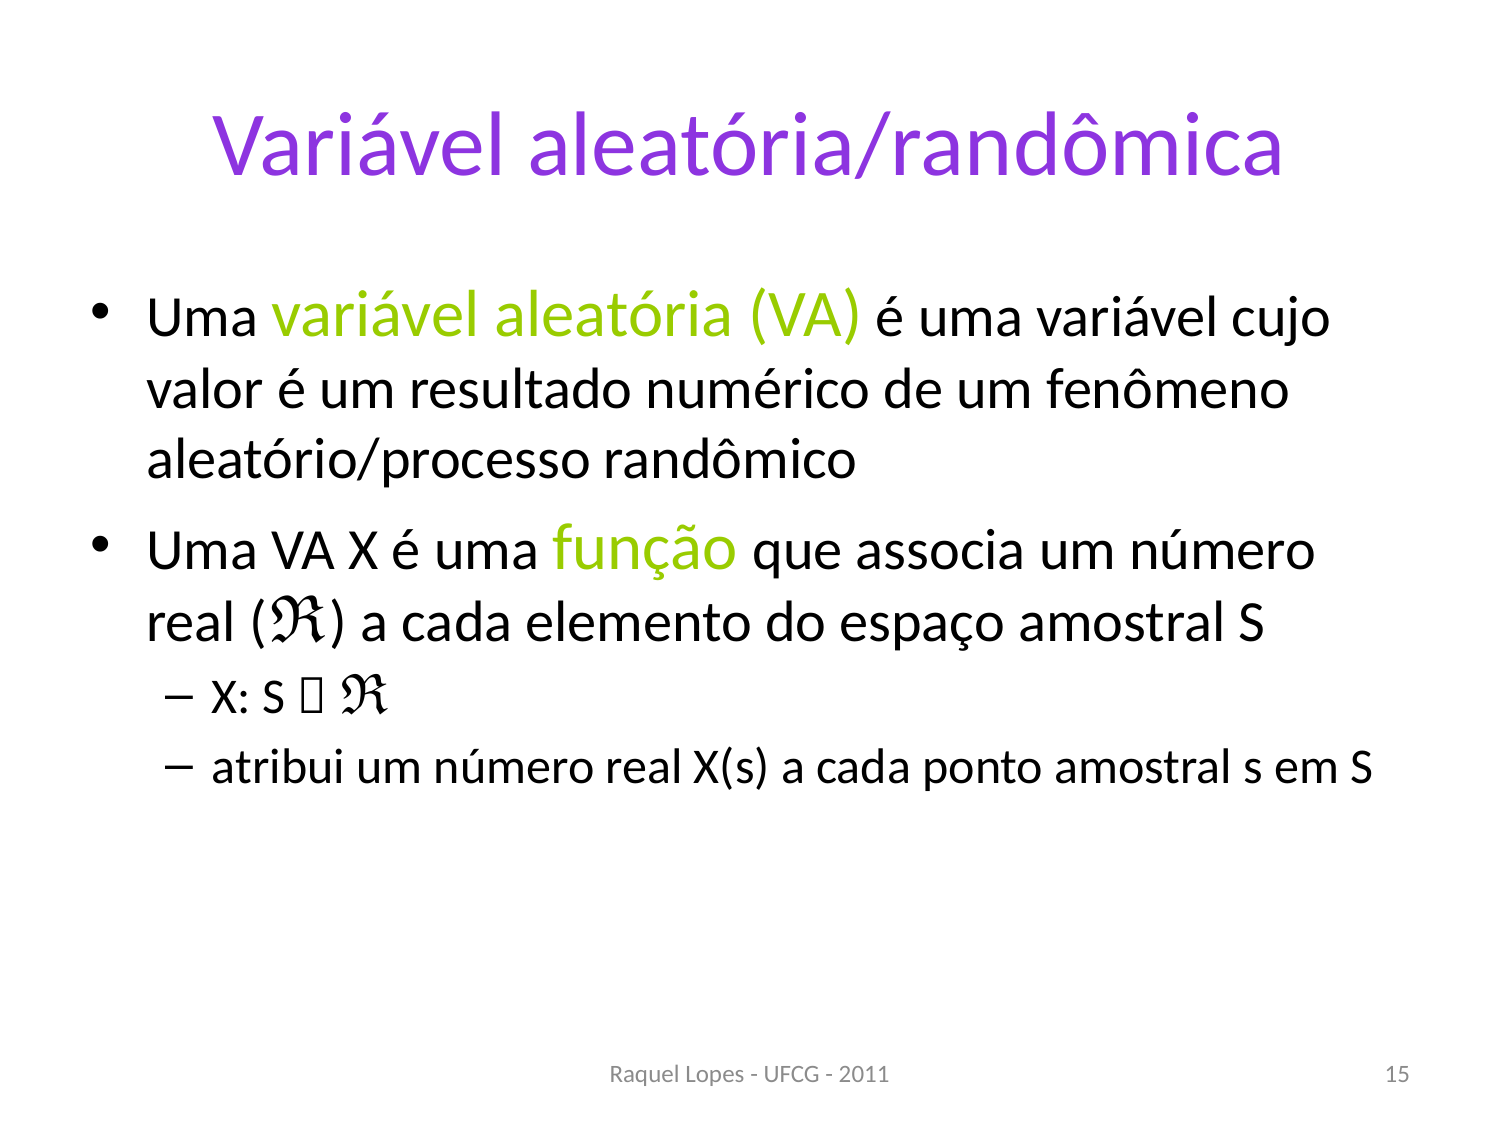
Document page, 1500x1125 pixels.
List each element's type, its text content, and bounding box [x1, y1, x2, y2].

slide_number 15 [1074, 1042, 1425, 1103]
footer Raquel Lopes - UFCG - 2011 [512, 1042, 988, 1103]
title Variável aleatória/randômica [75, 45, 1425, 233]
list Uma variável aleatória (VA) é uma variável cujo valor é um resultado numérico de um fenômeno aleatório/processo randômico Uma VA X é uma função que associa um número real (ℜ) a cada elemento do espaço amostral S X: S  ℜ atribui um número real X(s) a cada ponto amostral s em S [75, 262, 1395, 1067]
